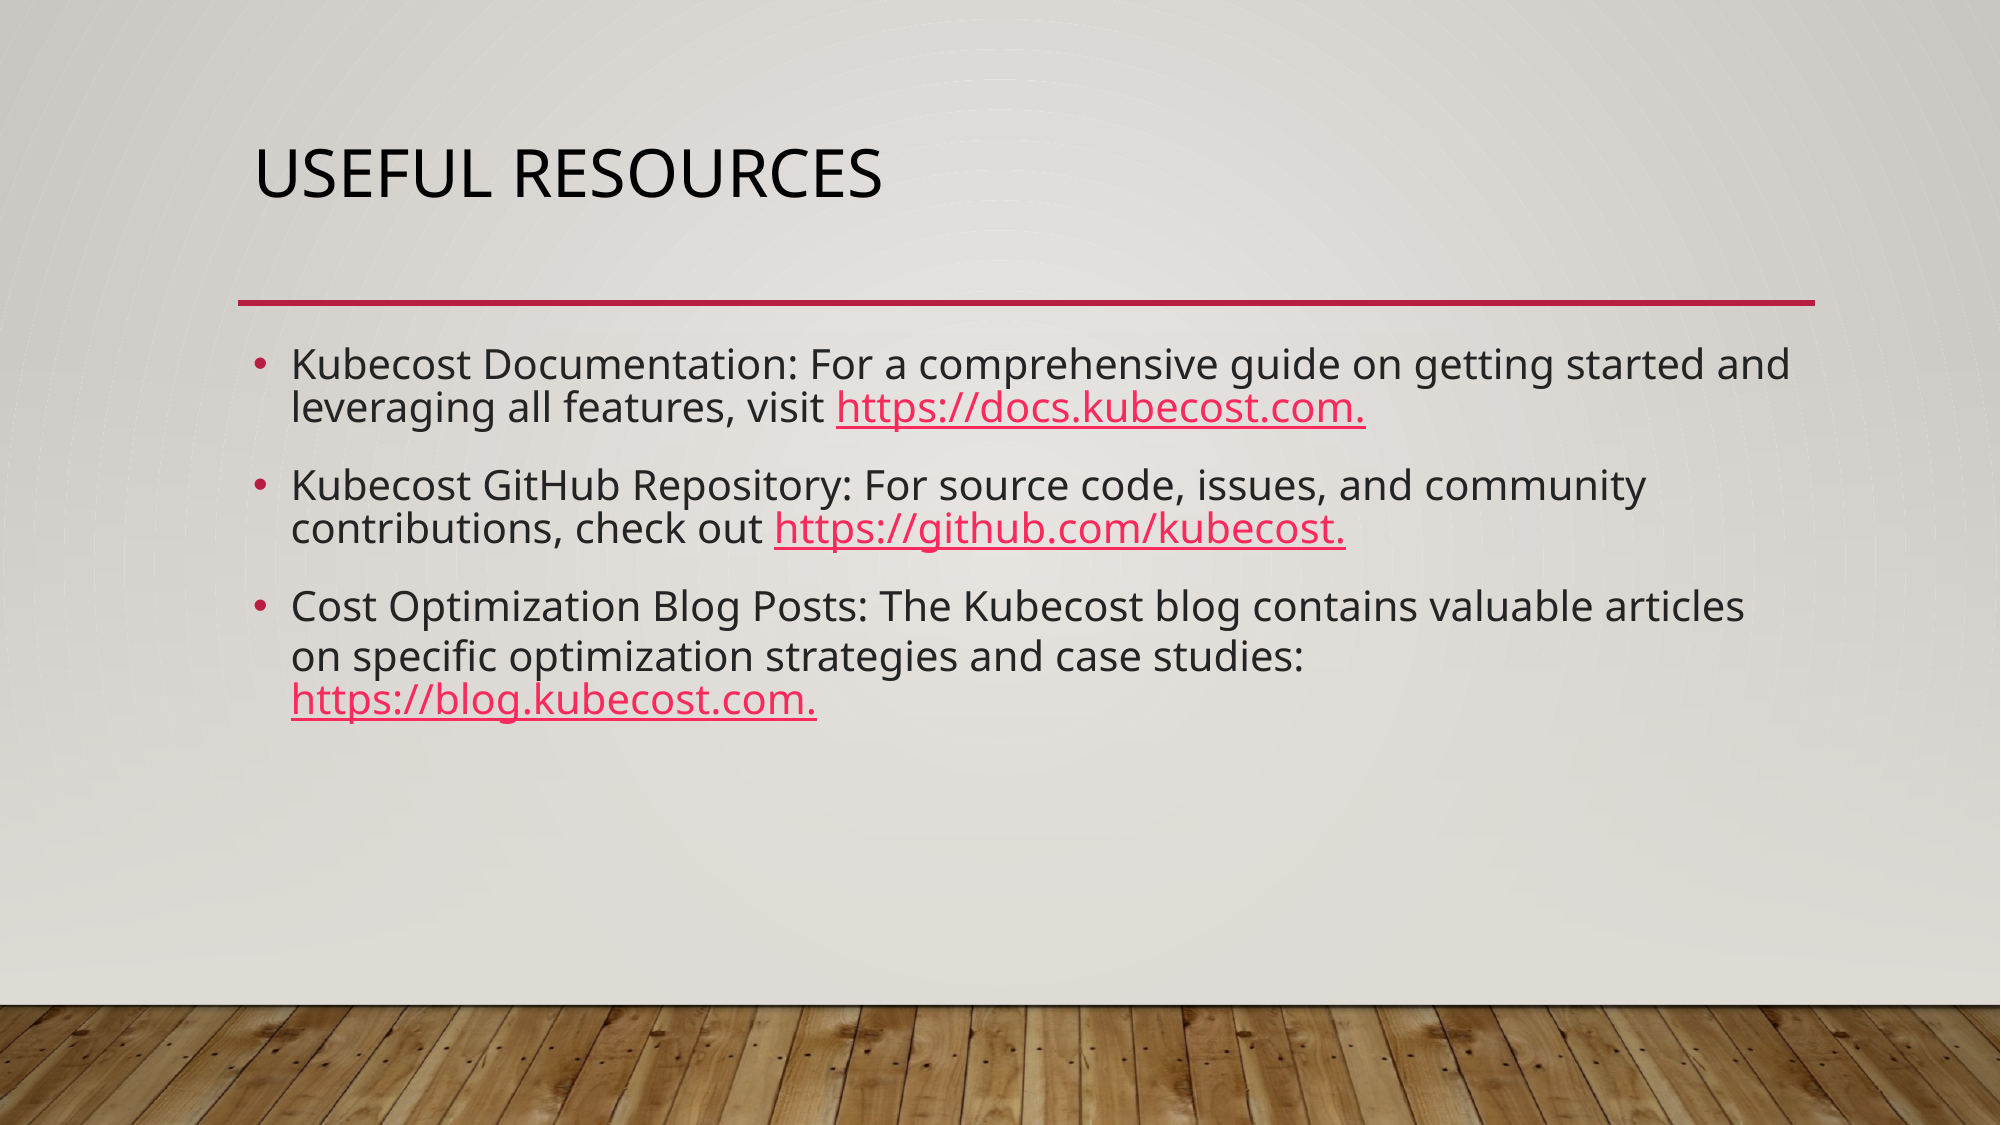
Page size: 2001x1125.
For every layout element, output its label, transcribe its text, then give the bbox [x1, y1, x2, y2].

title Useful resources [238, 131, 1814, 305]
list Kubecost Documentation: For a comprehensive guide on getting started and leveraging all features, visit https://docs.kubecost.com. Kubecost GitHub Repository: For source code, issues, and community contributions, check out https://github.com/kubecost. Cost Optimization Blog Posts: The Kubecost blog contains valuable articles on specific optimization strategies and case studies: https://blog.kubecost.com. [238, 330, 1814, 897]
picture [0, 1005, 2000, 1125]
